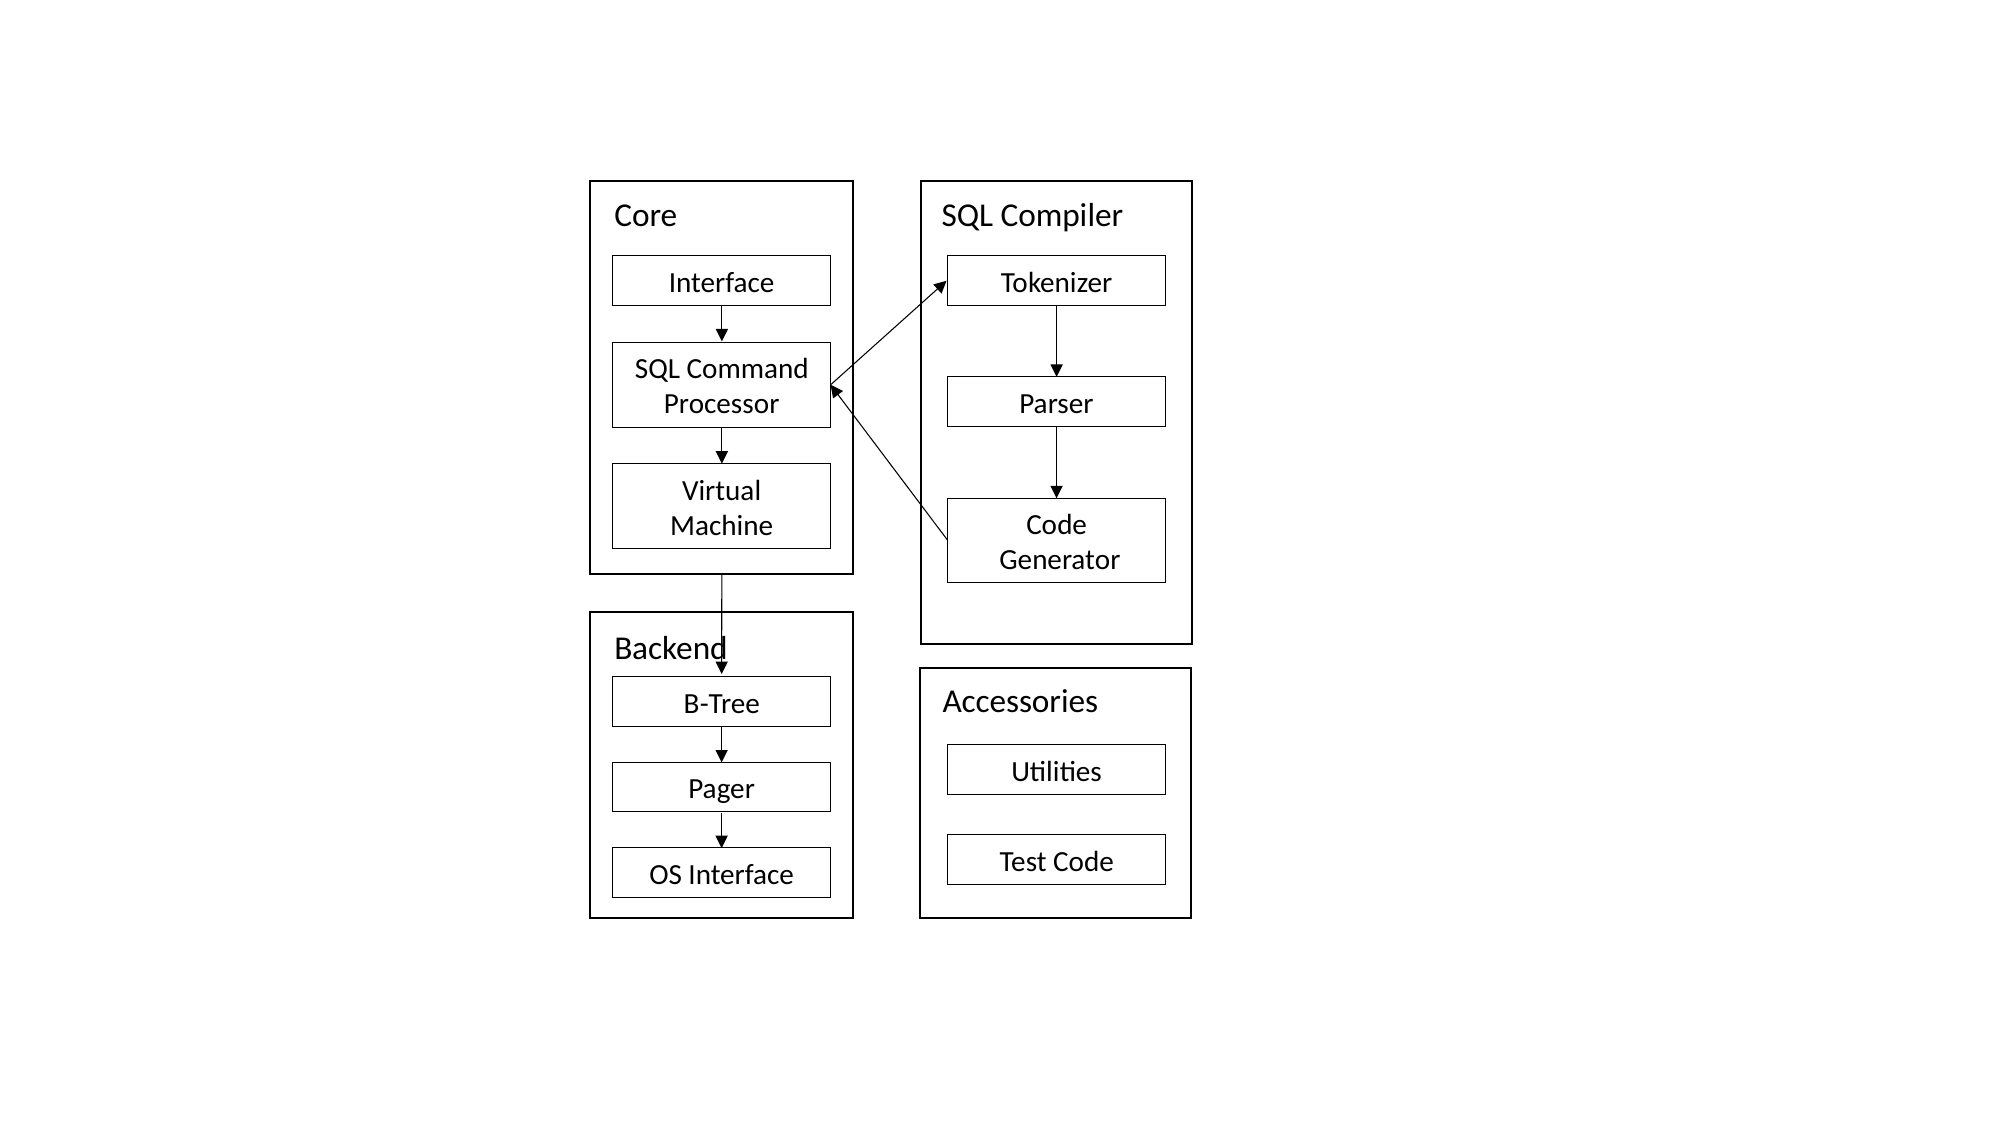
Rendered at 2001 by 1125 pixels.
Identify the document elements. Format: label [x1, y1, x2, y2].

text_box [590, 180, 1193, 918]
